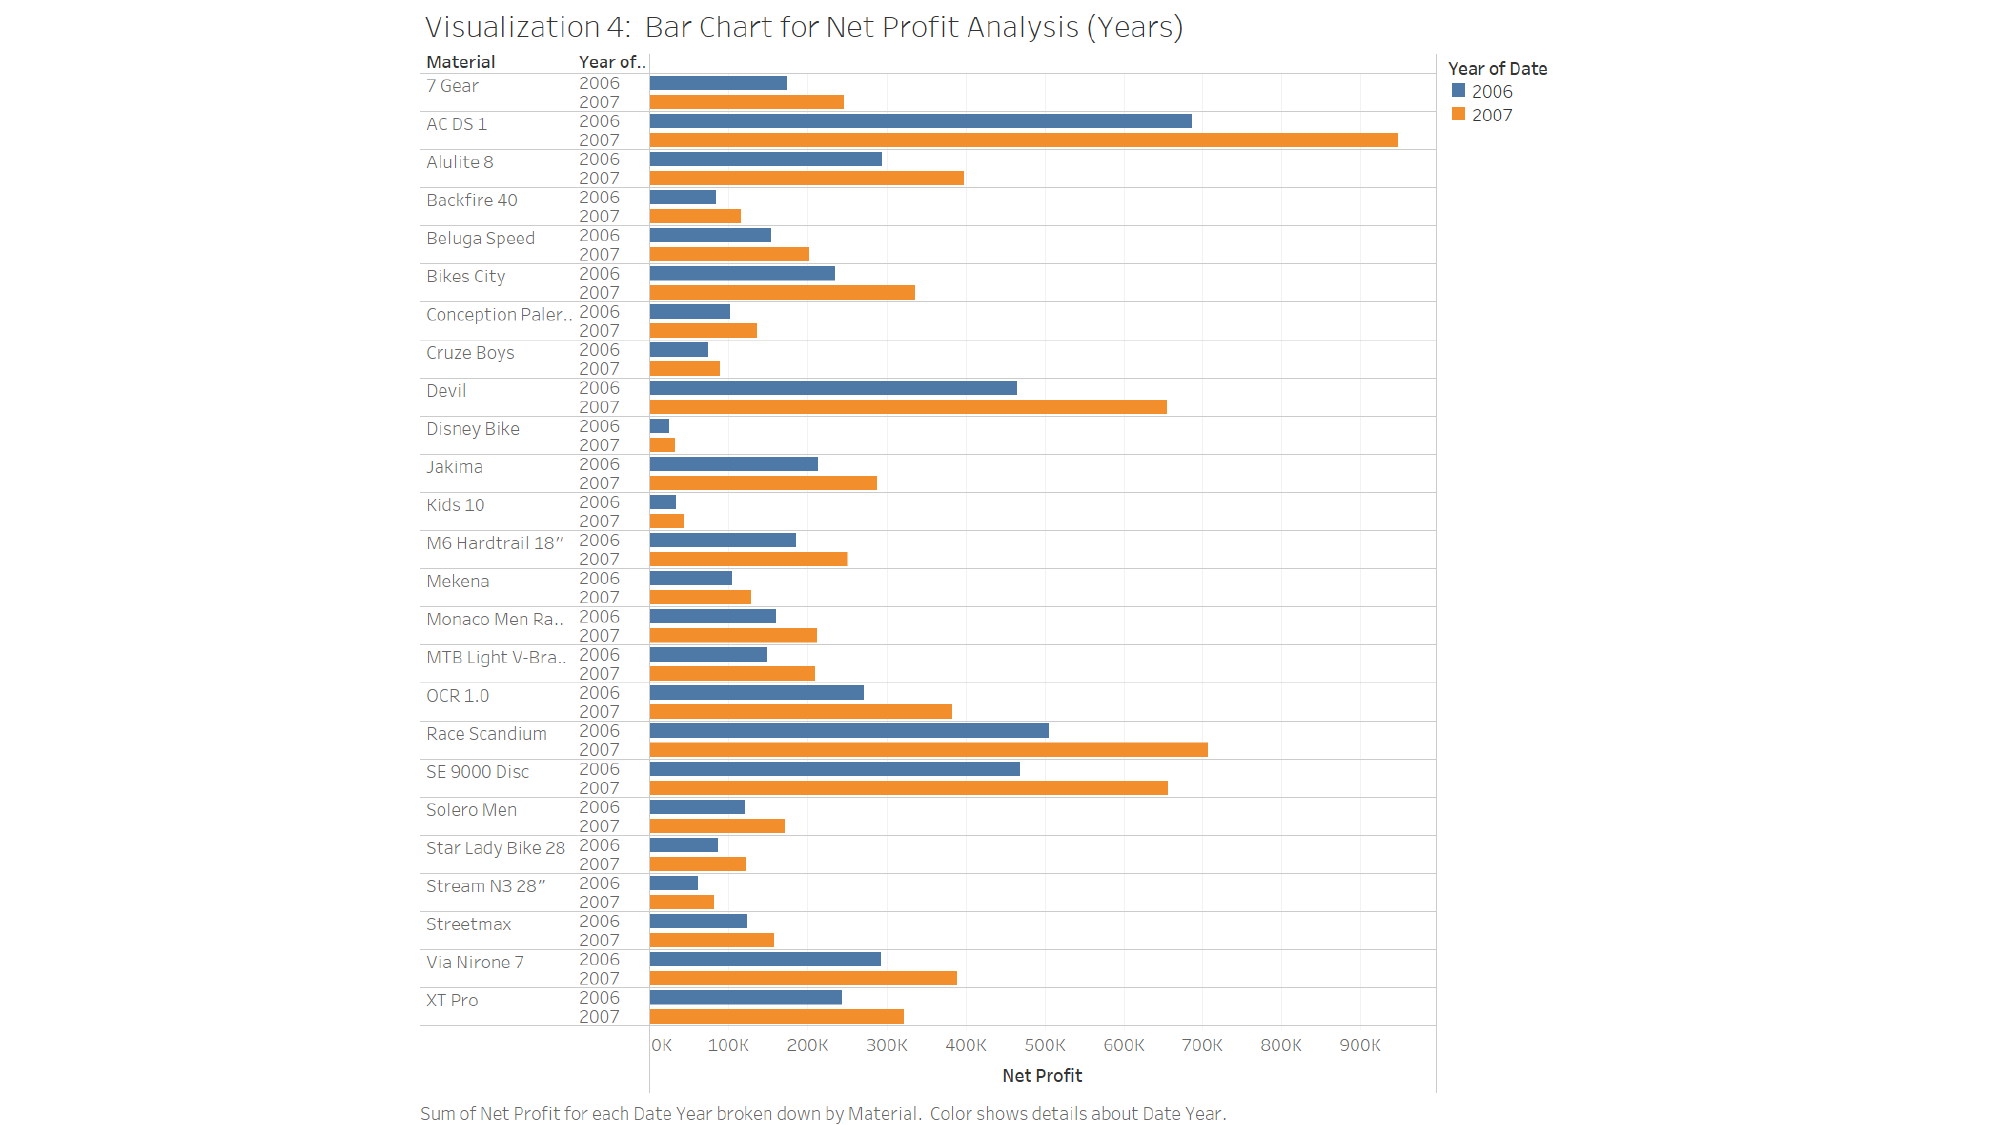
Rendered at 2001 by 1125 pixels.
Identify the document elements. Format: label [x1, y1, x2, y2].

picture [420, 0, 1580, 1125]
